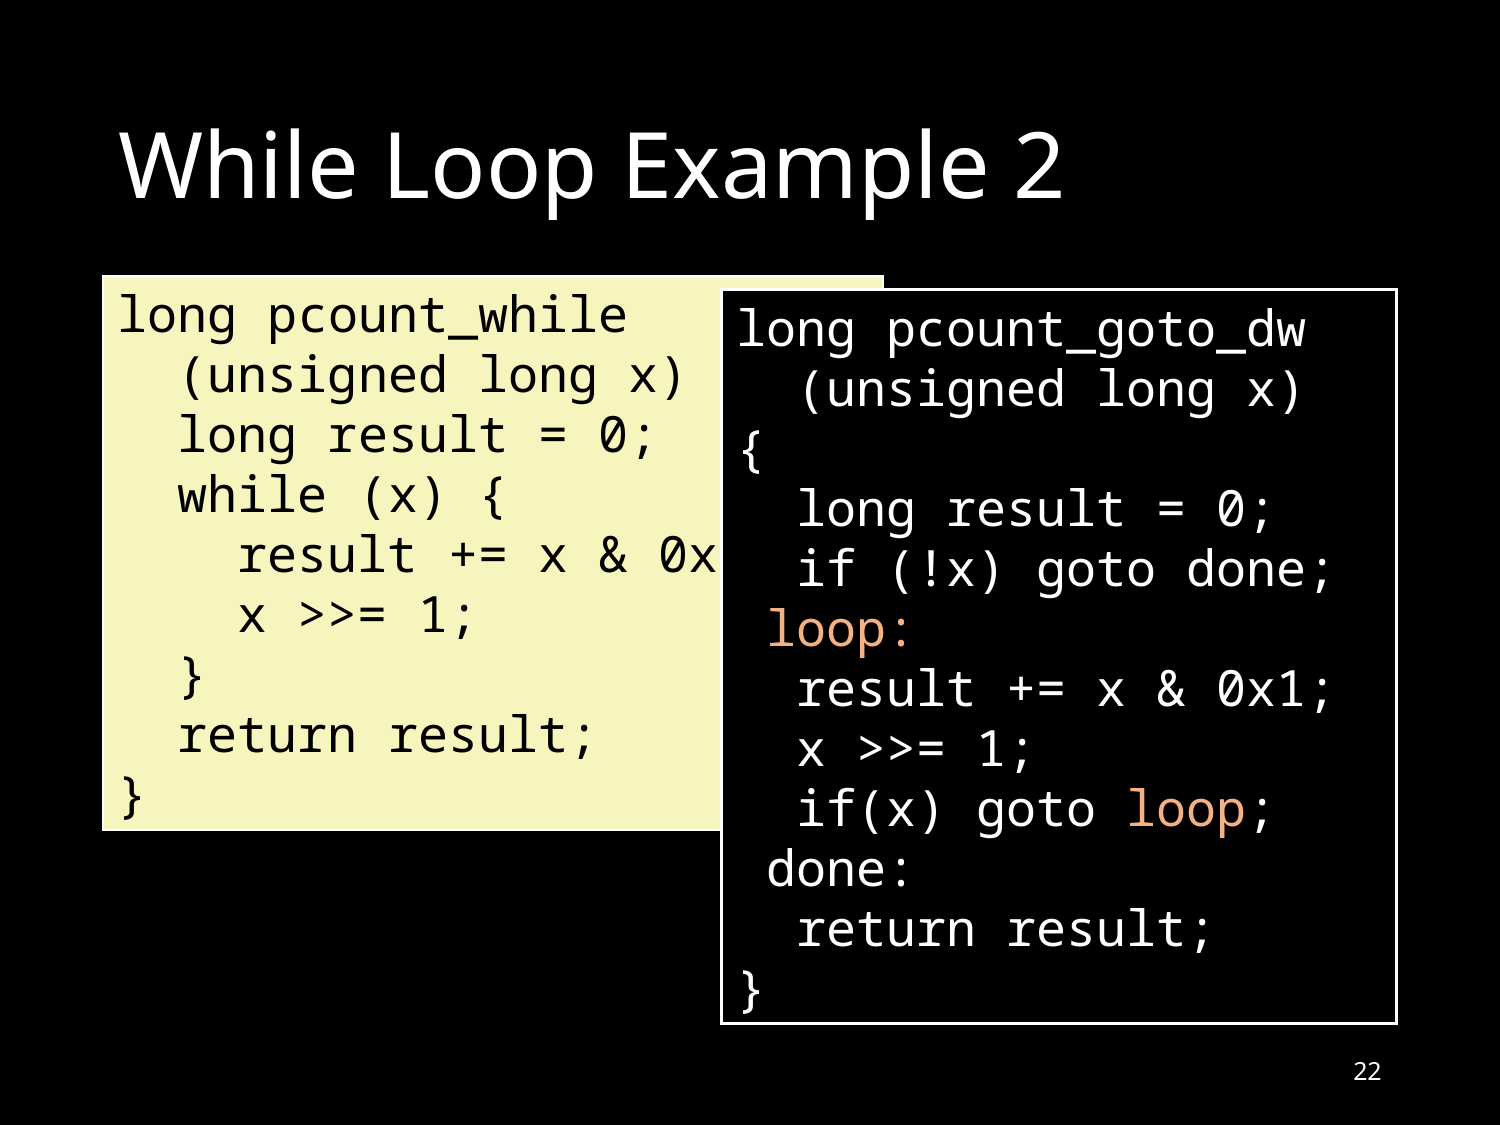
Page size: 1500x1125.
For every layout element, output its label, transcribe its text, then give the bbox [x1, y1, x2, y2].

text_box long pcount_goto_dw (unsigned long x) { long result = 0; if (!x) goto done; loop: result += x & 0x1; x >>= 1; if(x) goto loop; done: return result; } [720, 288, 1398, 1025]
title While Loop Example 2 [103, 59, 1397, 278]
text_box long pcount_while (unsigned long x) { long result = 0; while (x) { result += x & 0x1; x >>= 1; } return result; } [103, 275, 883, 831]
slide_number 22 [1059, 1042, 1397, 1103]
